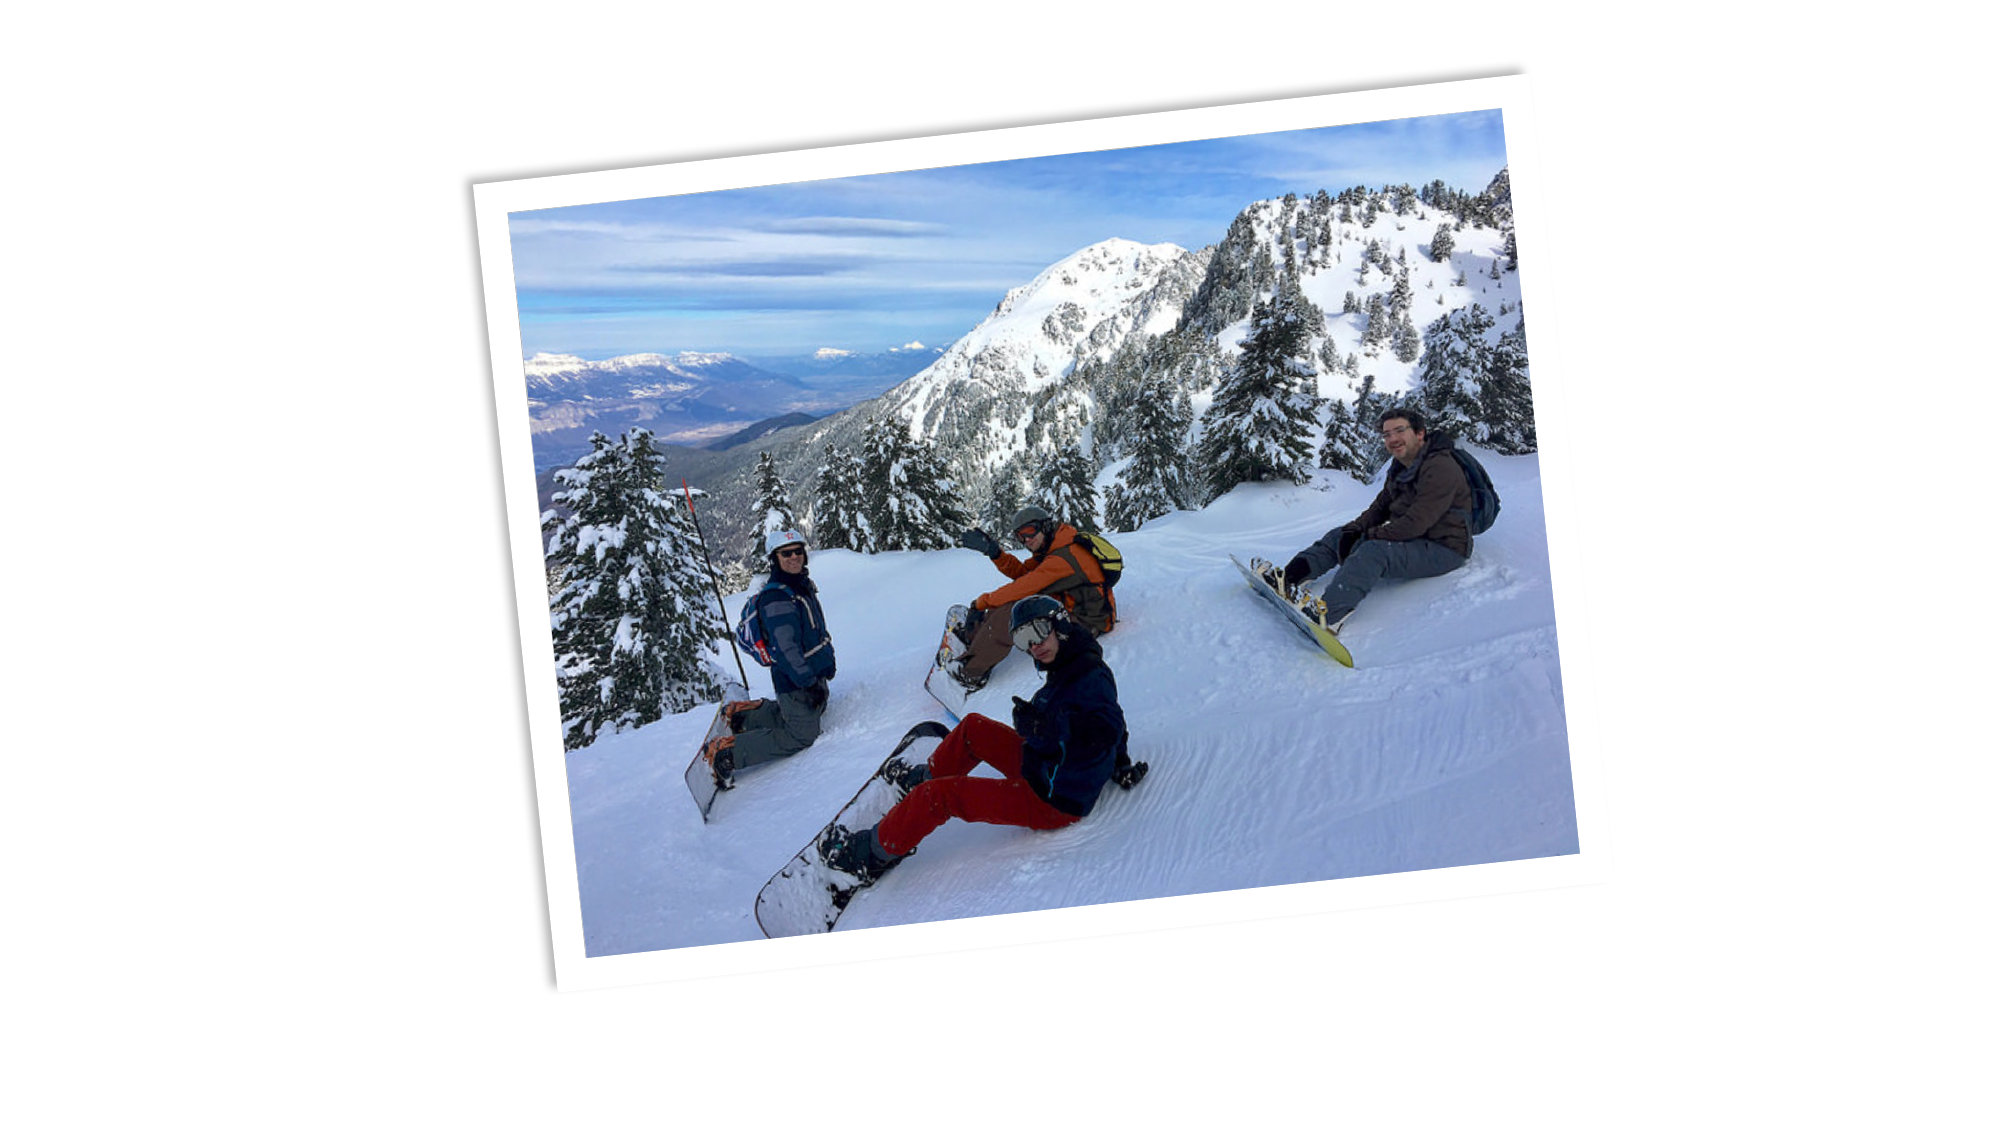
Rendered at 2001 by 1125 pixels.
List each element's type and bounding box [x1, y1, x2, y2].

picture [509, 109, 1579, 957]
